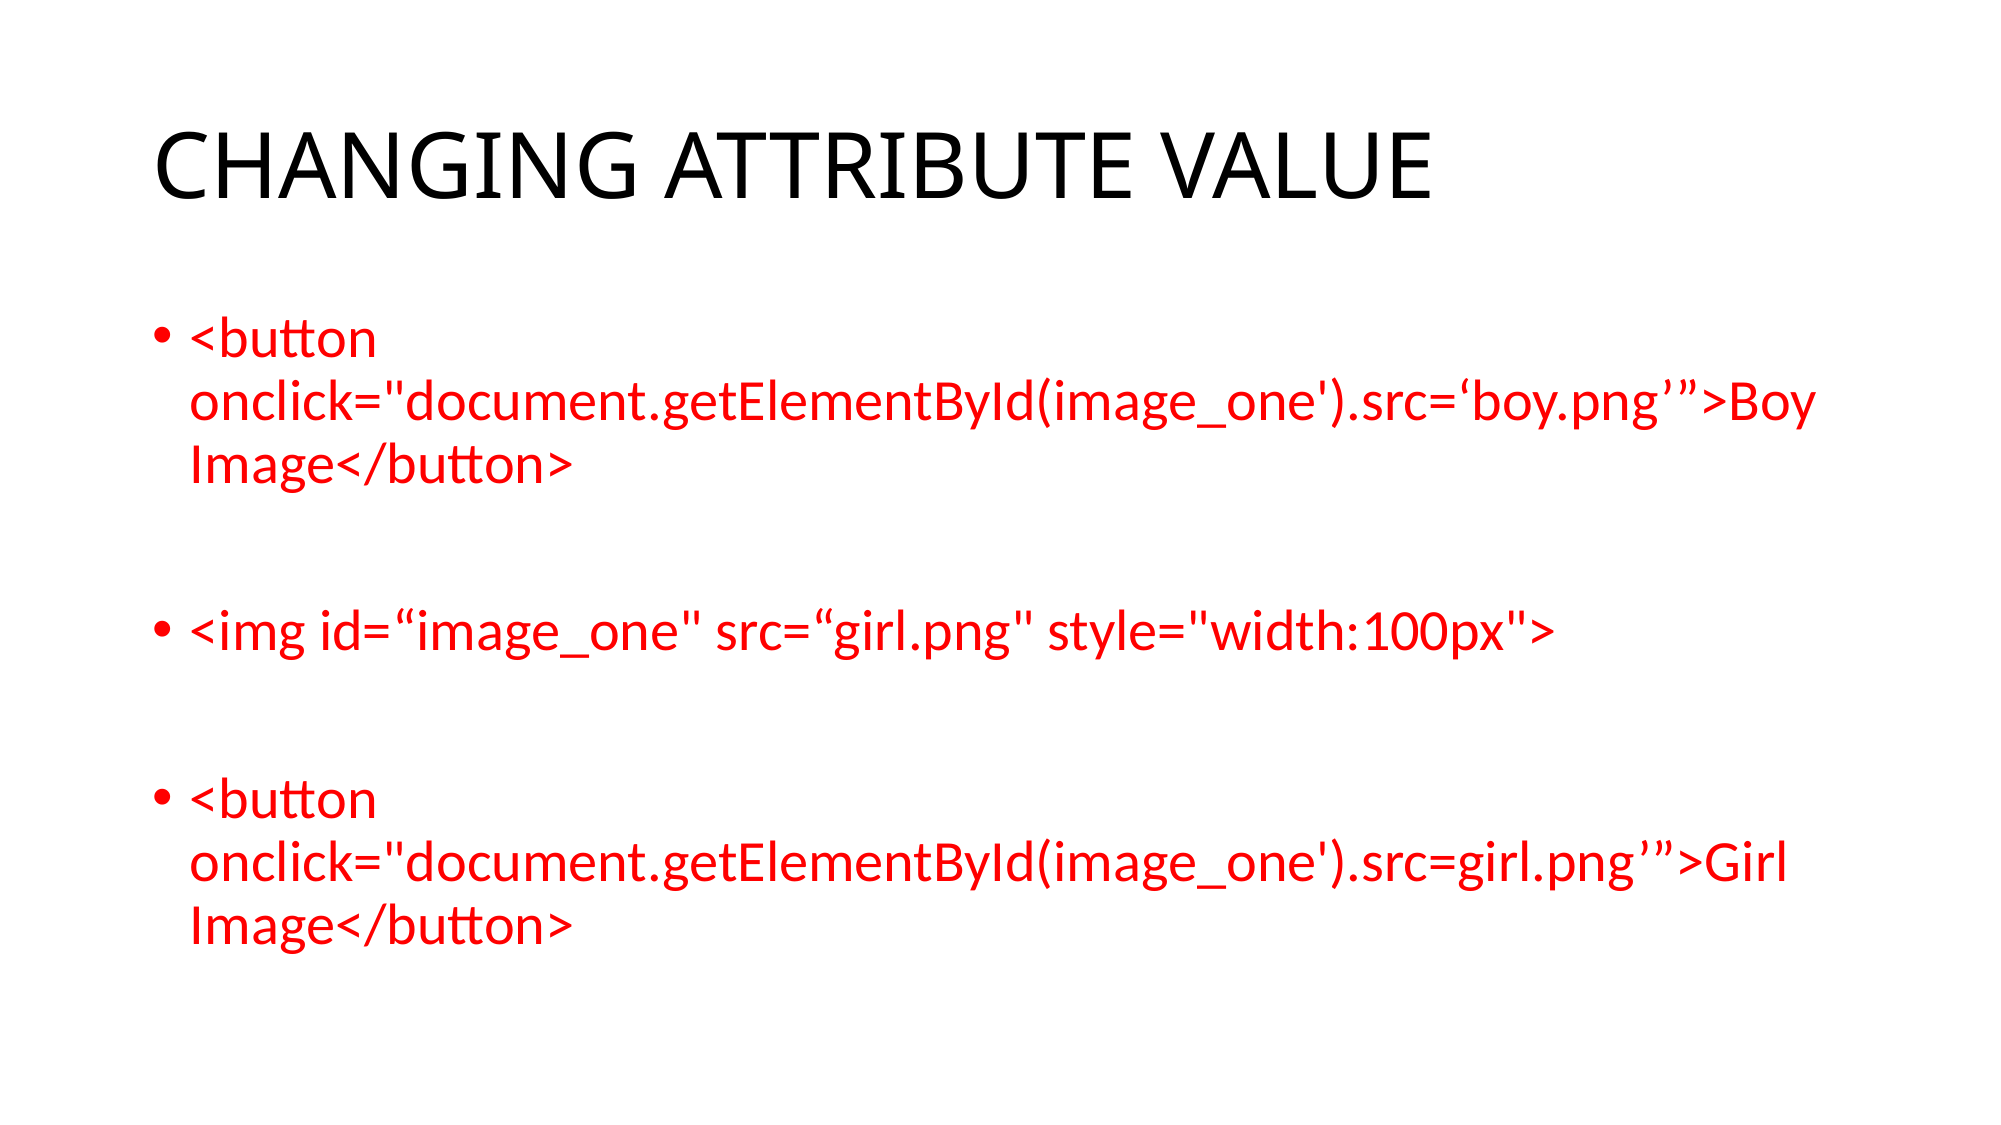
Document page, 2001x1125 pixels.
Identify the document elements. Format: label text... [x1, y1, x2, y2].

title CHANGING ATTRIBUTE VALUE [137, 59, 1863, 278]
list <button onclick="document.getElementById(image_one').src=‘boy.png’”>Boy Image</button> <img id=“image_one" src=“girl.png" style="width:100px"> <button onclick="document.getElementById(image_one').src=girl.png’”>Girl Image</button> [137, 299, 1863, 1014]
